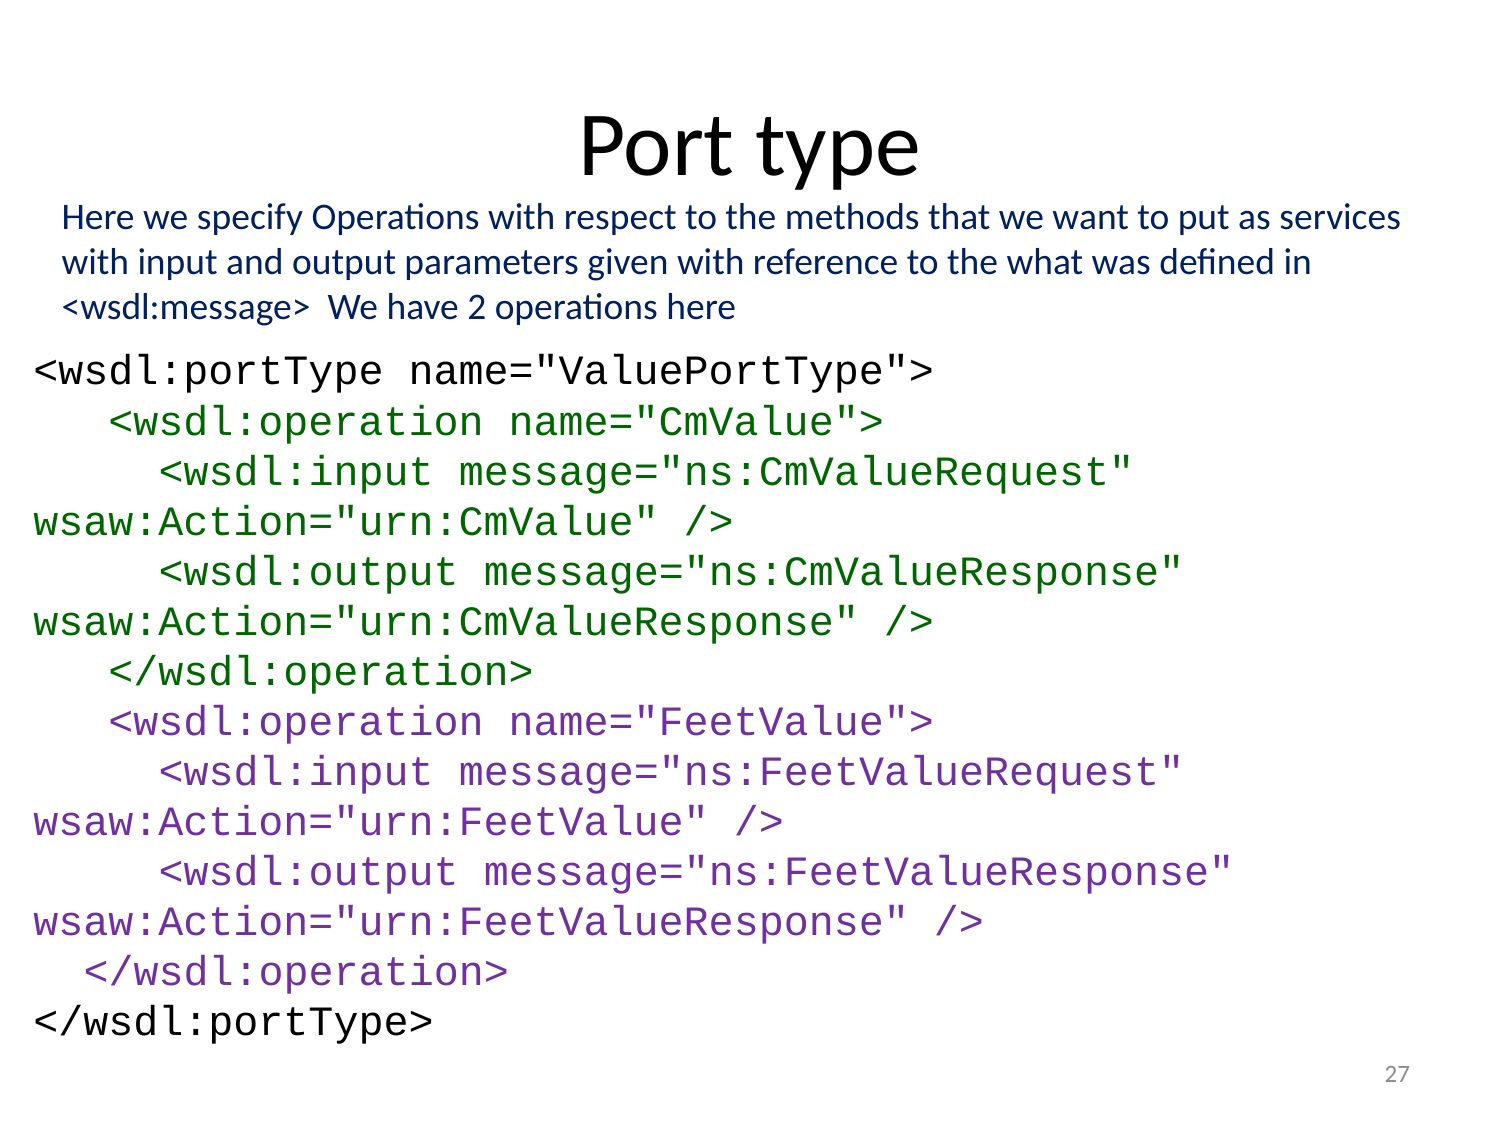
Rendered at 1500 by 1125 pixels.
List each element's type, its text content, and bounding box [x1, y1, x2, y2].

text_box <wsdl:portType name="ValuePortType"> <wsdl:operation name="CmValue"> <wsdl:input message="ns:CmValueRequest" wsaw:Action="urn:CmValue" /> <wsdl:output message="ns:CmValueResponse" wsaw:Action="urn:CmValueResponse" /> </wsdl:operation> <wsdl:operation name="FeetValue"> <wsdl:input message="ns:FeetValueRequest" wsaw:Action="urn:FeetValue" /> <wsdl:output message="ns:FeetValueResponse" wsaw:Action="urn:FeetValueResponse" /> </wsdl:operation> </wsdl:portType> [18, 336, 1463, 1052]
slide_number 27 [1074, 1052, 1425, 1103]
text_box Here we specify Operations with respect to the methods that we want to put as services with input and output parameters given with reference to the what was defined in <wsdl:message> We have 2 operations here [46, 184, 1435, 335]
title Port type [75, 45, 1425, 184]
